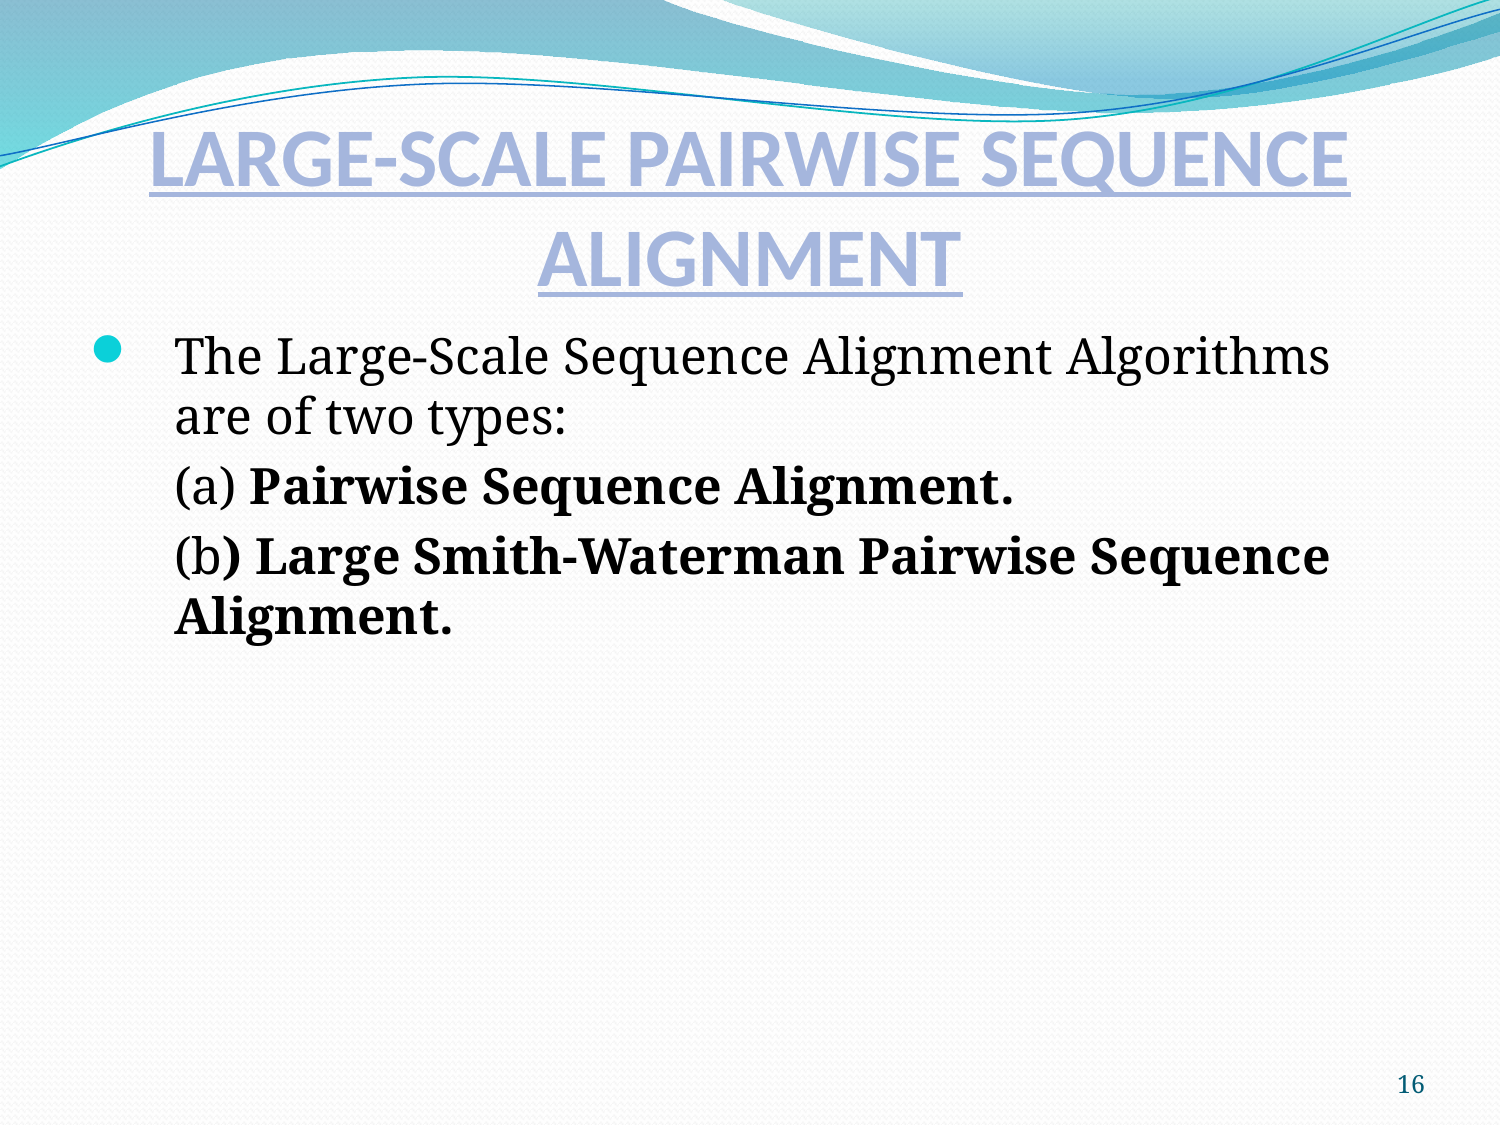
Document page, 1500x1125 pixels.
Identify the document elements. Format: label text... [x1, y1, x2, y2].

title LARGE-SCALE PAIRWISE SEQUENCE ALIGNMENT [75, 115, 1425, 303]
slide_number 16 [1299, 1042, 1425, 1103]
list The Large-Scale Sequence Alignment Algorithms are of two types: (a) Pairwise Sequence Alignment. (b) Large Smith-Waterman Pairwise Sequence Alignment. [75, 317, 1425, 1038]
